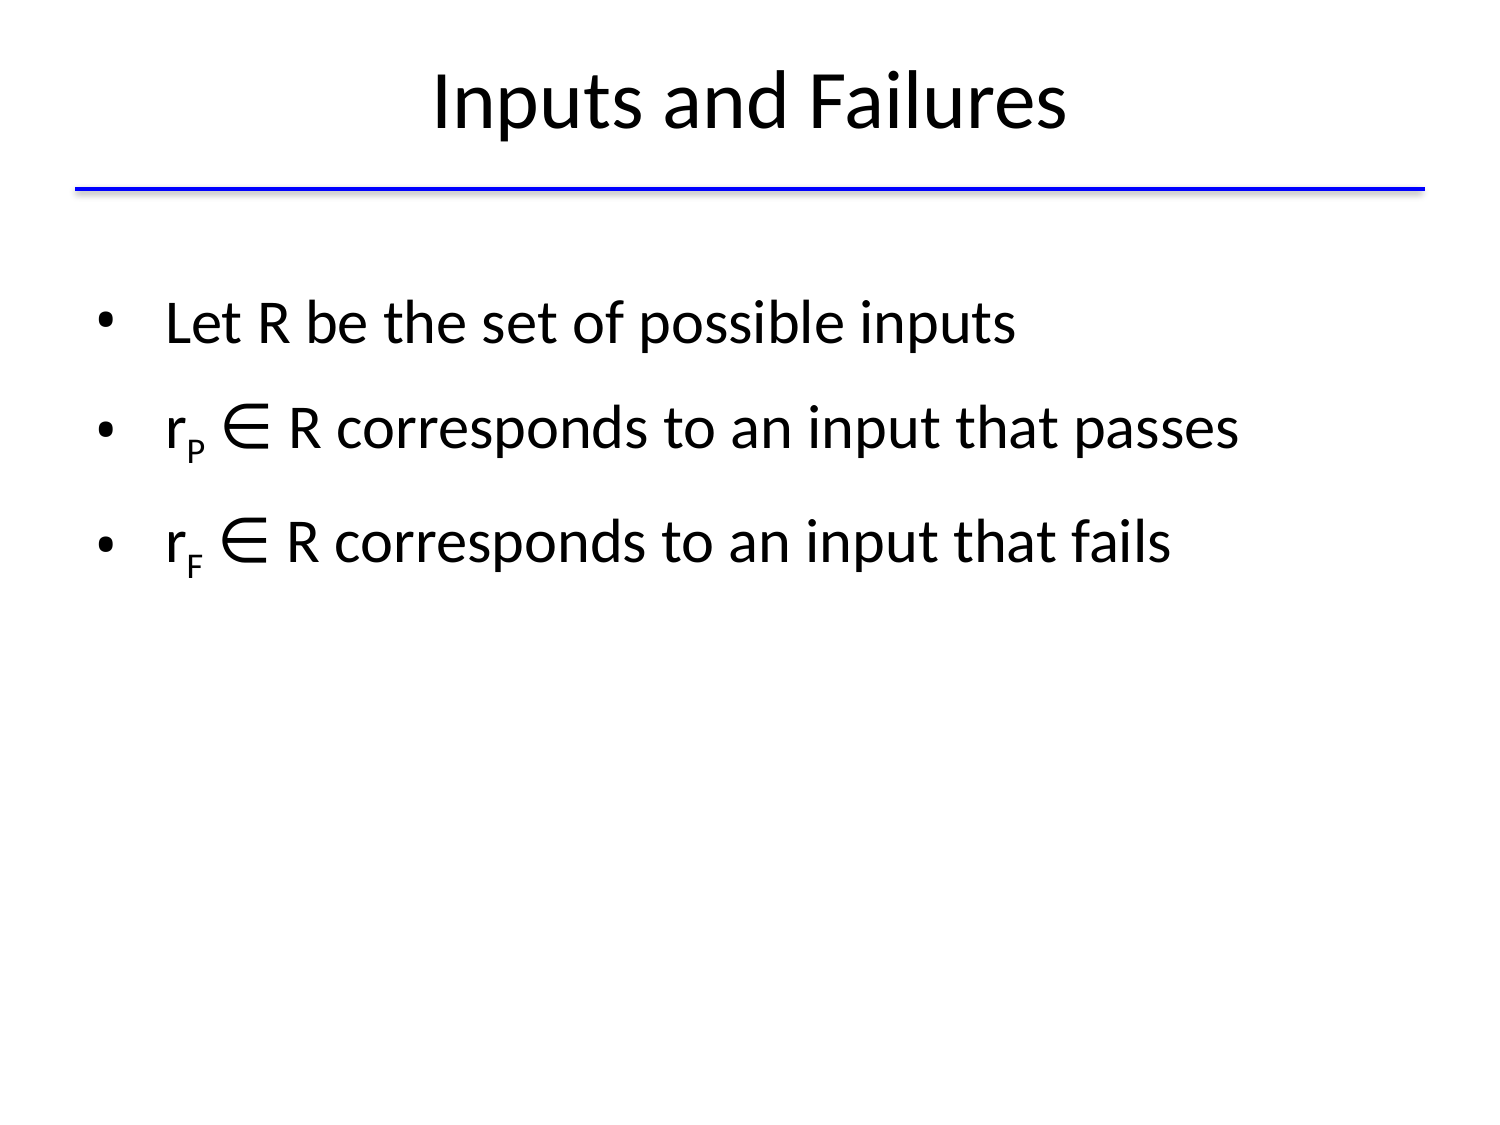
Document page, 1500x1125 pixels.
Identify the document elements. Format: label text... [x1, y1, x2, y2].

title Inputs and Failures [75, 1, 1425, 190]
list Let R be the set of possible inputs rP ∈ R corresponds to an input that passes rF ∈ R corresponds to an input that fails [75, 262, 1425, 1005]
